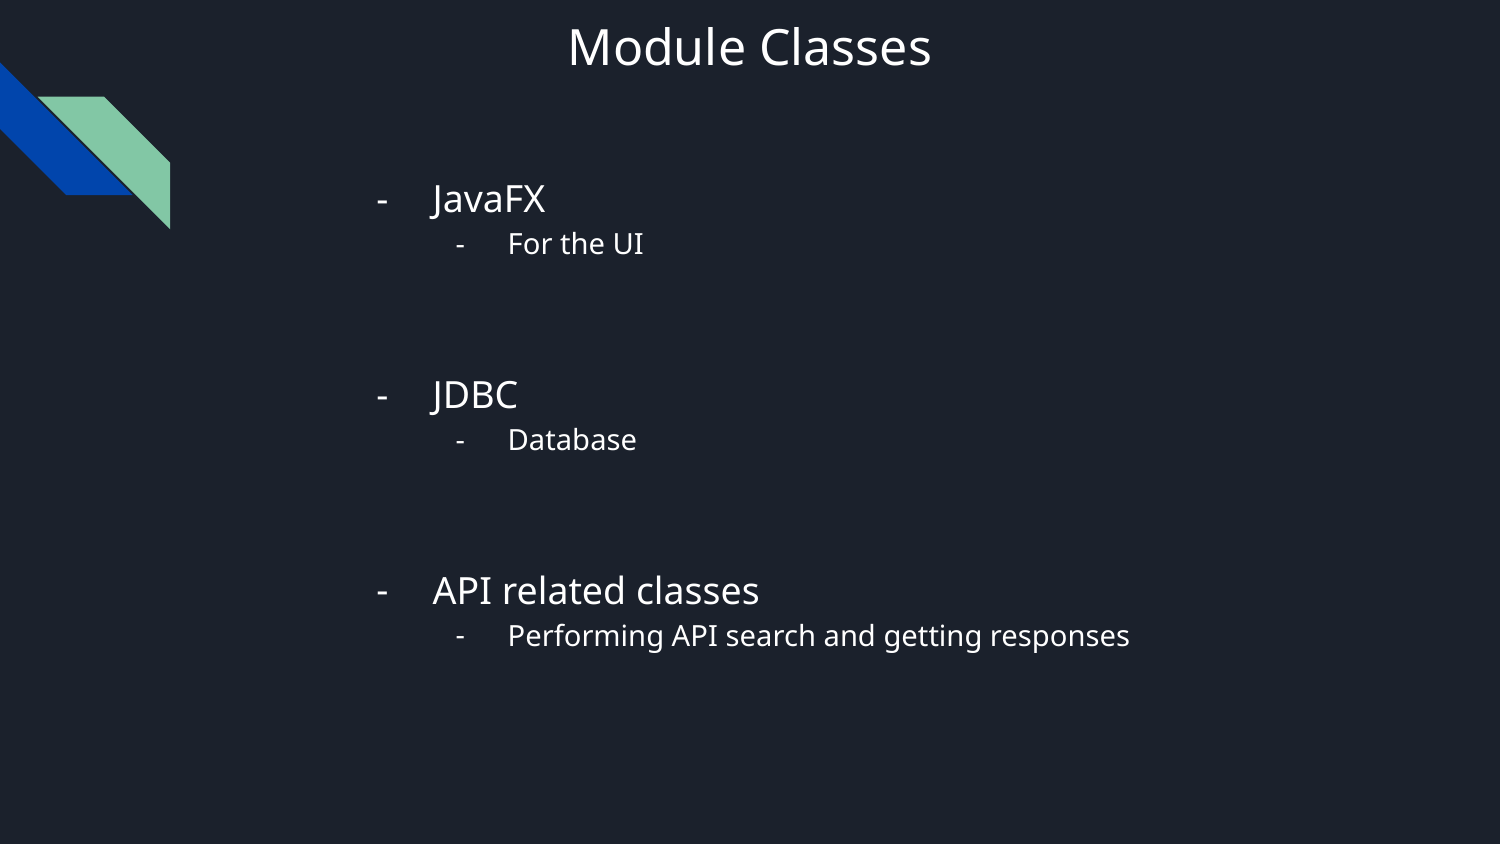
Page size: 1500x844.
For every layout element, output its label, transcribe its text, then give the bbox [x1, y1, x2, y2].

list JavaFX For the UI JDBC Database API related classes Performing API search and getting responses [342, 153, 1158, 691]
title Module Classes [532, 0, 968, 75]
